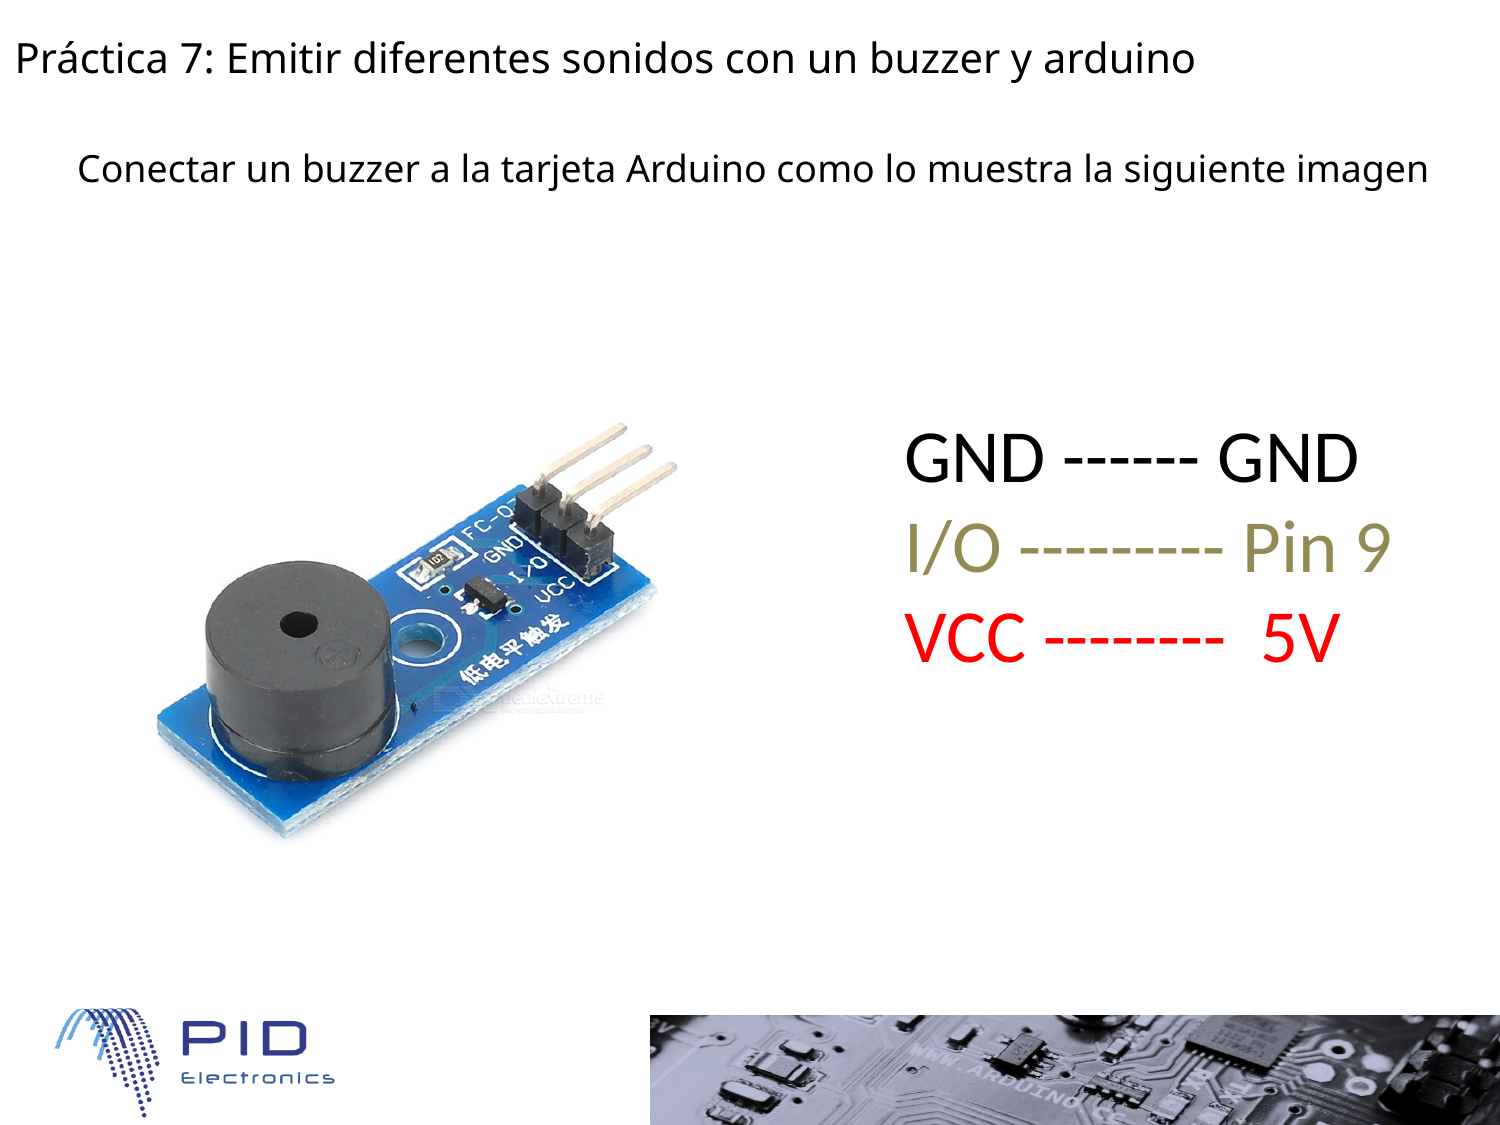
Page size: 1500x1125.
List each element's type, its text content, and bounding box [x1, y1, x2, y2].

picture [29, 992, 356, 1125]
picture [649, 1015, 1500, 1125]
text_box Conectar un buzzer a la tarjeta Arduino como lo muestra la siguiente imagen [62, 137, 1475, 243]
text_box Práctica 7: Emitir diferentes sonidos con un buzzer y arduino [0, 24, 1212, 90]
picture [112, 309, 715, 913]
text_box GND ------ GND I/O --------- Pin 9 VCC -------- 5V [889, 399, 1409, 685]
